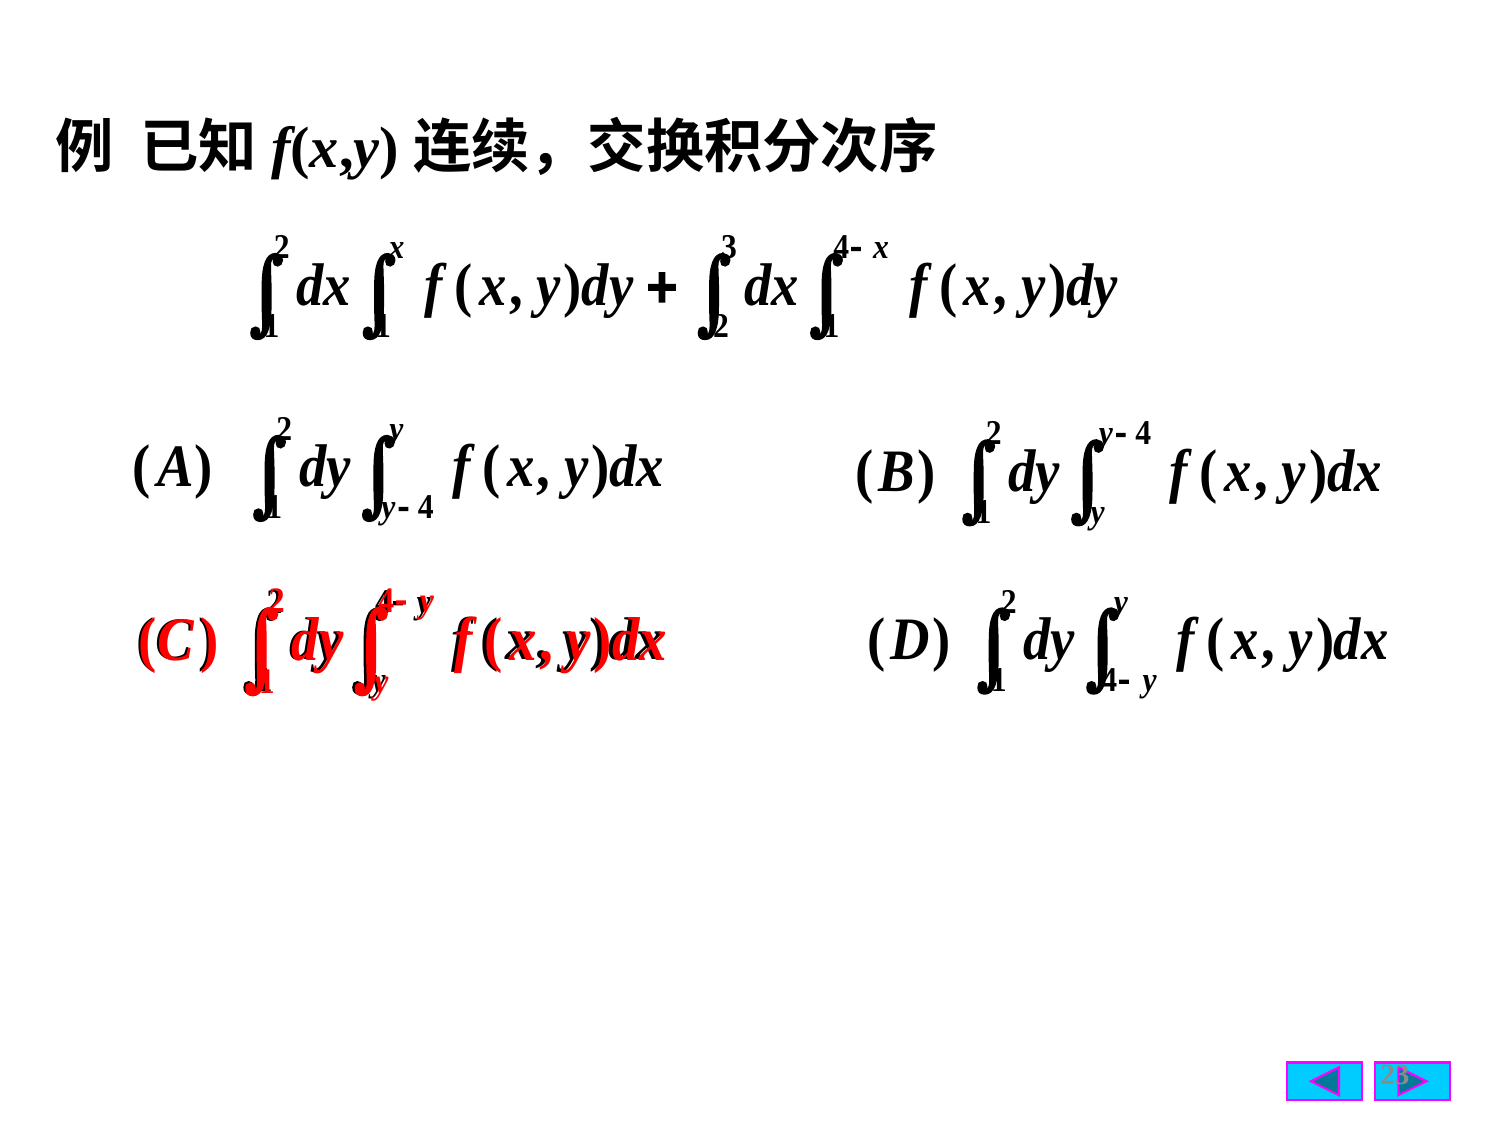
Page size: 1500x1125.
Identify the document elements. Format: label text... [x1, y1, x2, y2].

slide_number 23 [1074, 1042, 1425, 1103]
text_box 例 已知f(x,y)连续，交换积分次序 [41, 101, 1329, 187]
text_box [114, 572, 676, 709]
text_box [109, 401, 675, 537]
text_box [843, 573, 1400, 710]
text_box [831, 405, 1393, 542]
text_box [216, 219, 1129, 351]
